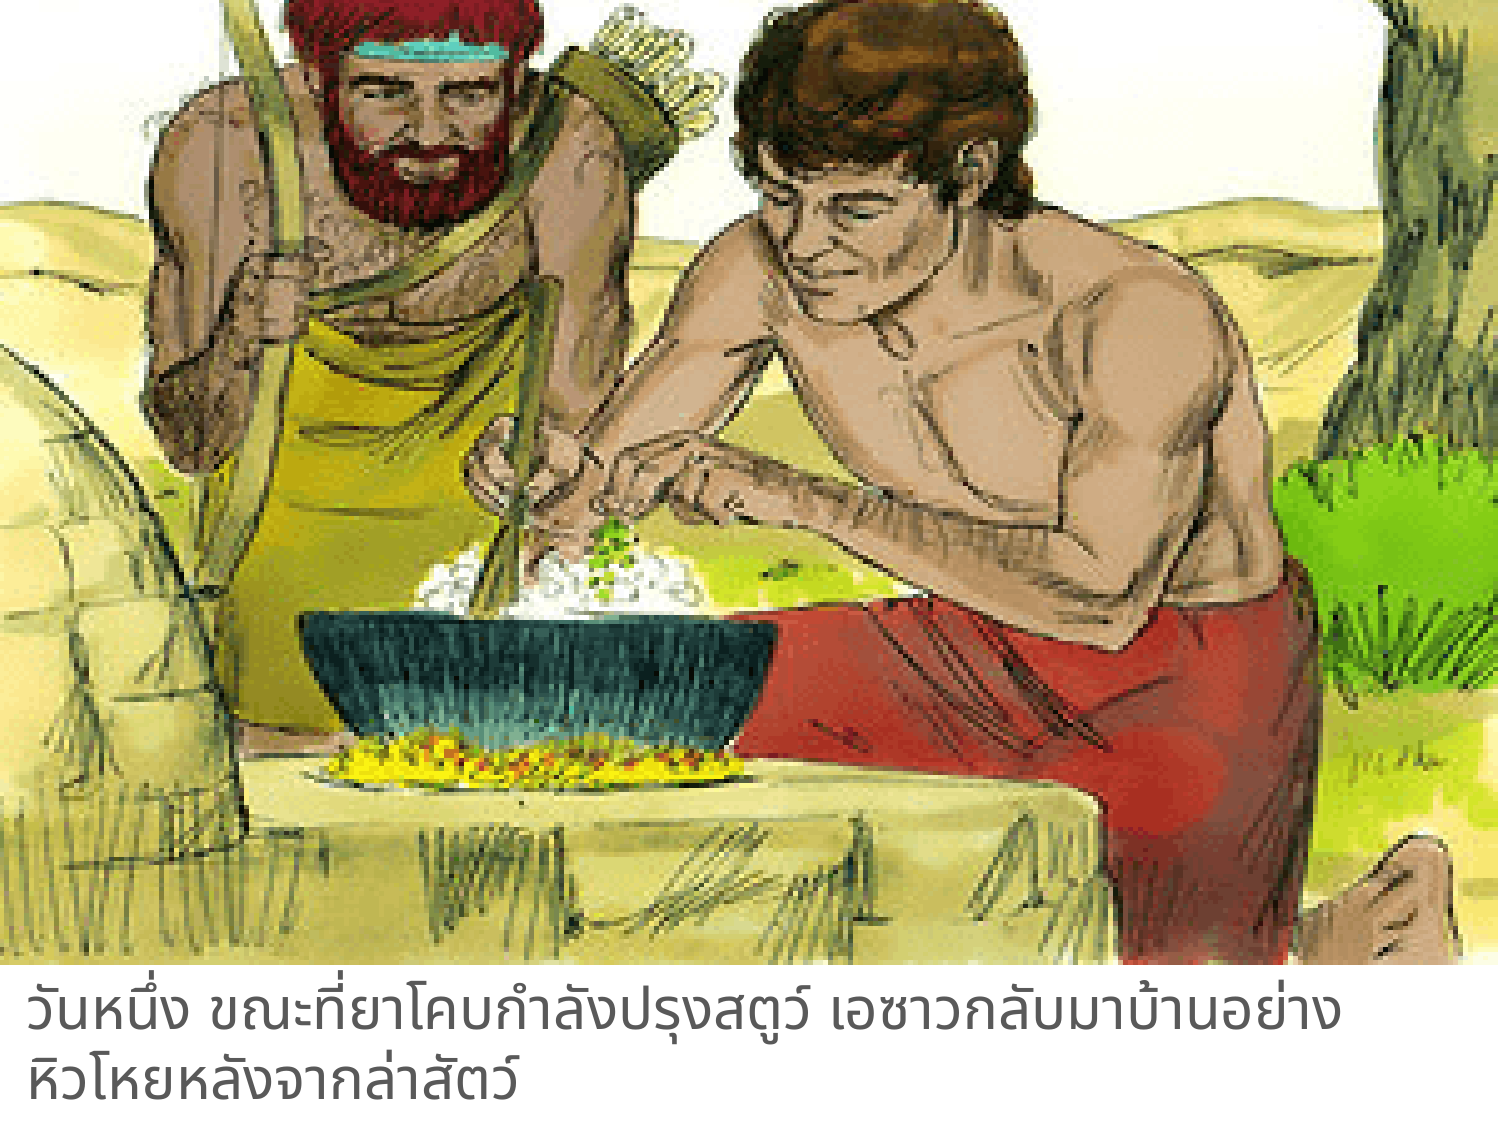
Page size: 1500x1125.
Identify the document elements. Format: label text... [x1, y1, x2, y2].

picture [0, 0, 1498, 965]
text_box วันหนึ่ง ขณะที่ยาโคบกำลังปรุงสตูว์ เอซาวกลับมาบ้านอย่างหิวโหยหลังจากล่าสัตว์ [11, 972, 1498, 1119]
